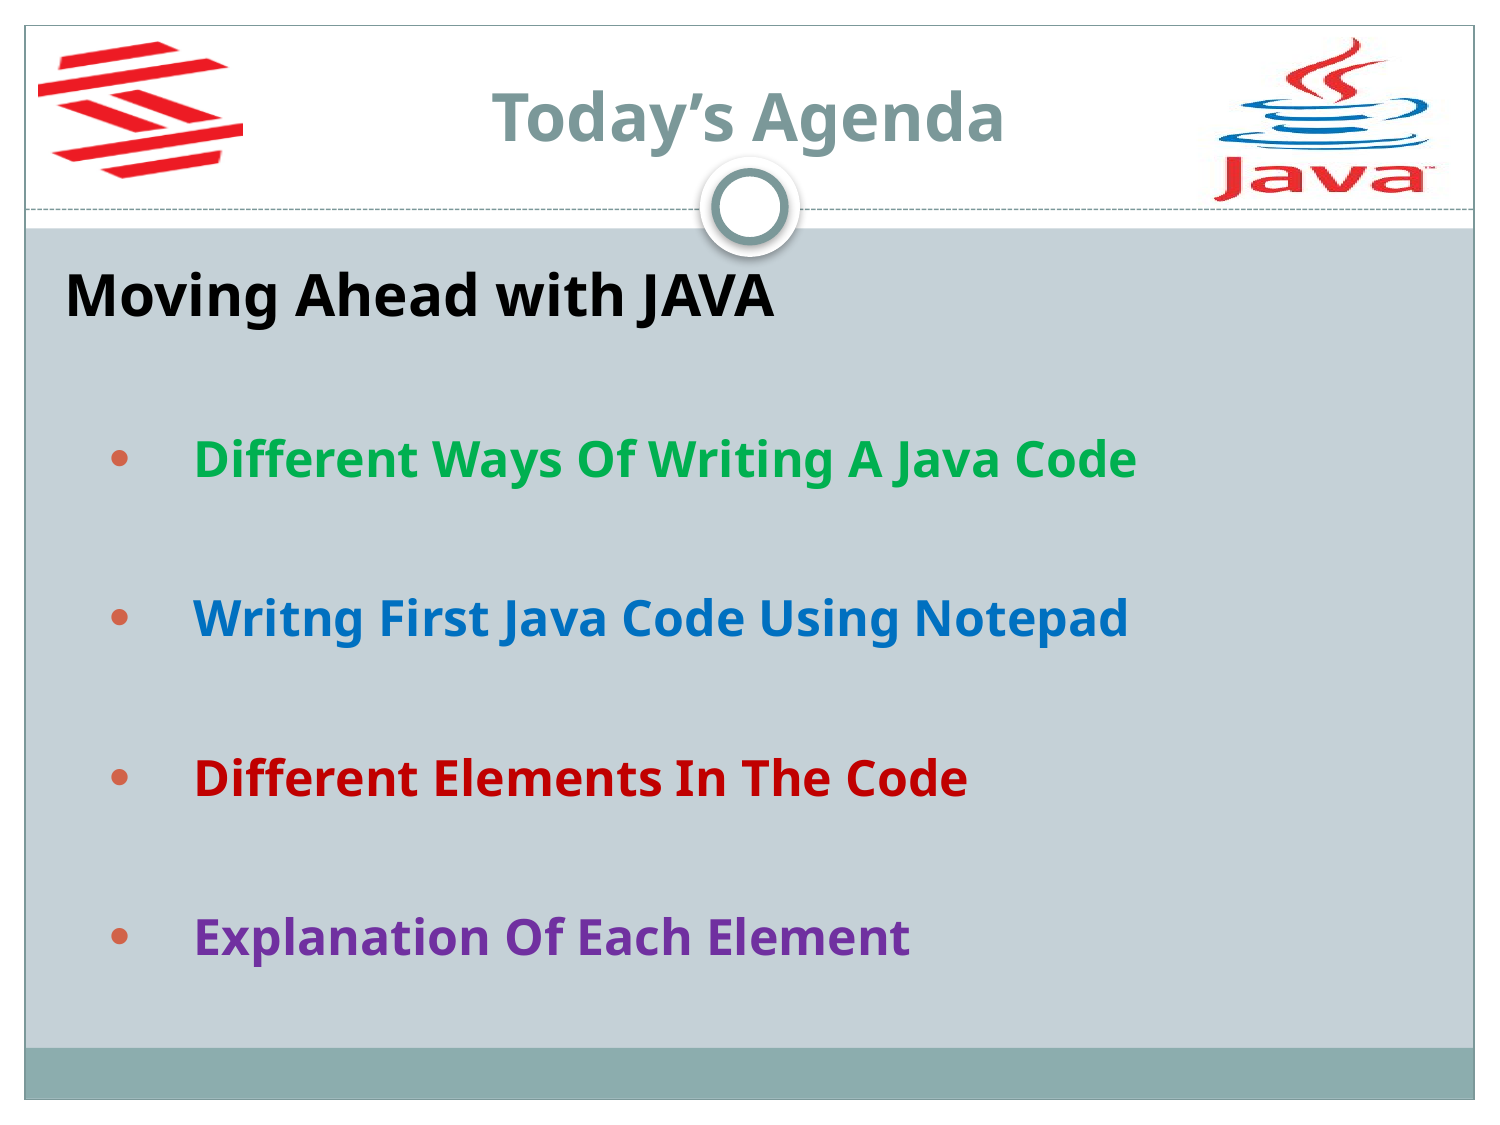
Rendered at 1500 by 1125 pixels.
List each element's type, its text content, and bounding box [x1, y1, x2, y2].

picture [37, 40, 243, 185]
picture [1163, 30, 1471, 209]
title Today’s Agenda [237, 37, 1157, 162]
list Moving Ahead with JAVA Different Ways Of Writing A Java Code Writng First Java Code Using Notepad Different Elements In The Code Explanation Of Each Element [49, 250, 1445, 1047]
